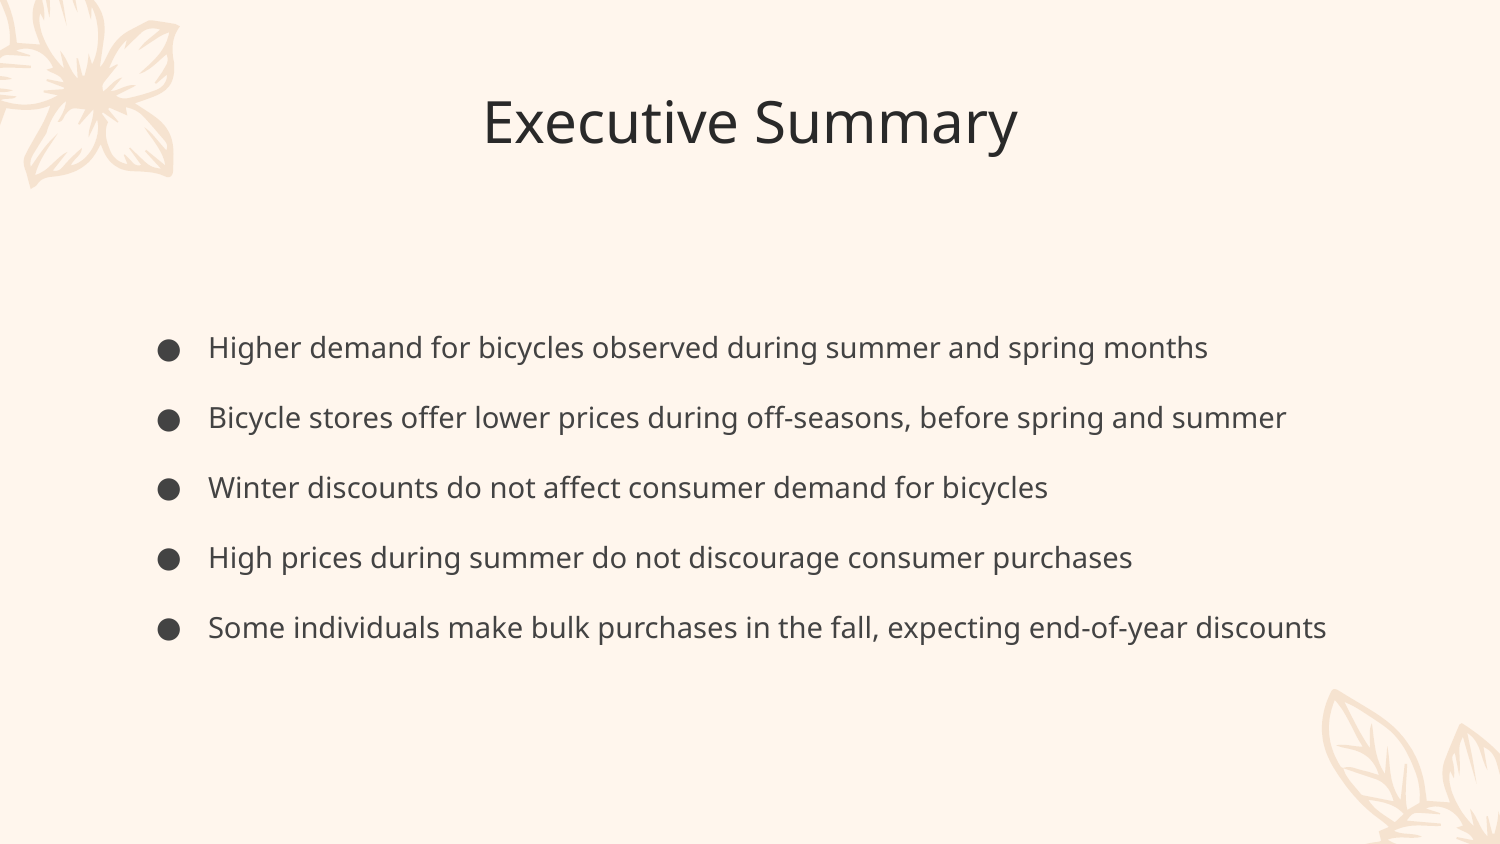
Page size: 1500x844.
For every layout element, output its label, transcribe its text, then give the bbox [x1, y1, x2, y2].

list Higher demand for bicycles observed during summer and spring months Bicycle stores offer lower prices during off-seasons, before spring and summer Winter discounts do not affect consumer demand for bicycles High prices during summer do not discourage consumer purchases Some individuals make bulk purchases in the fall, expecting end-of-year discounts [118, 189, 1382, 750]
title Executive Summary [118, 72, 1382, 167]
